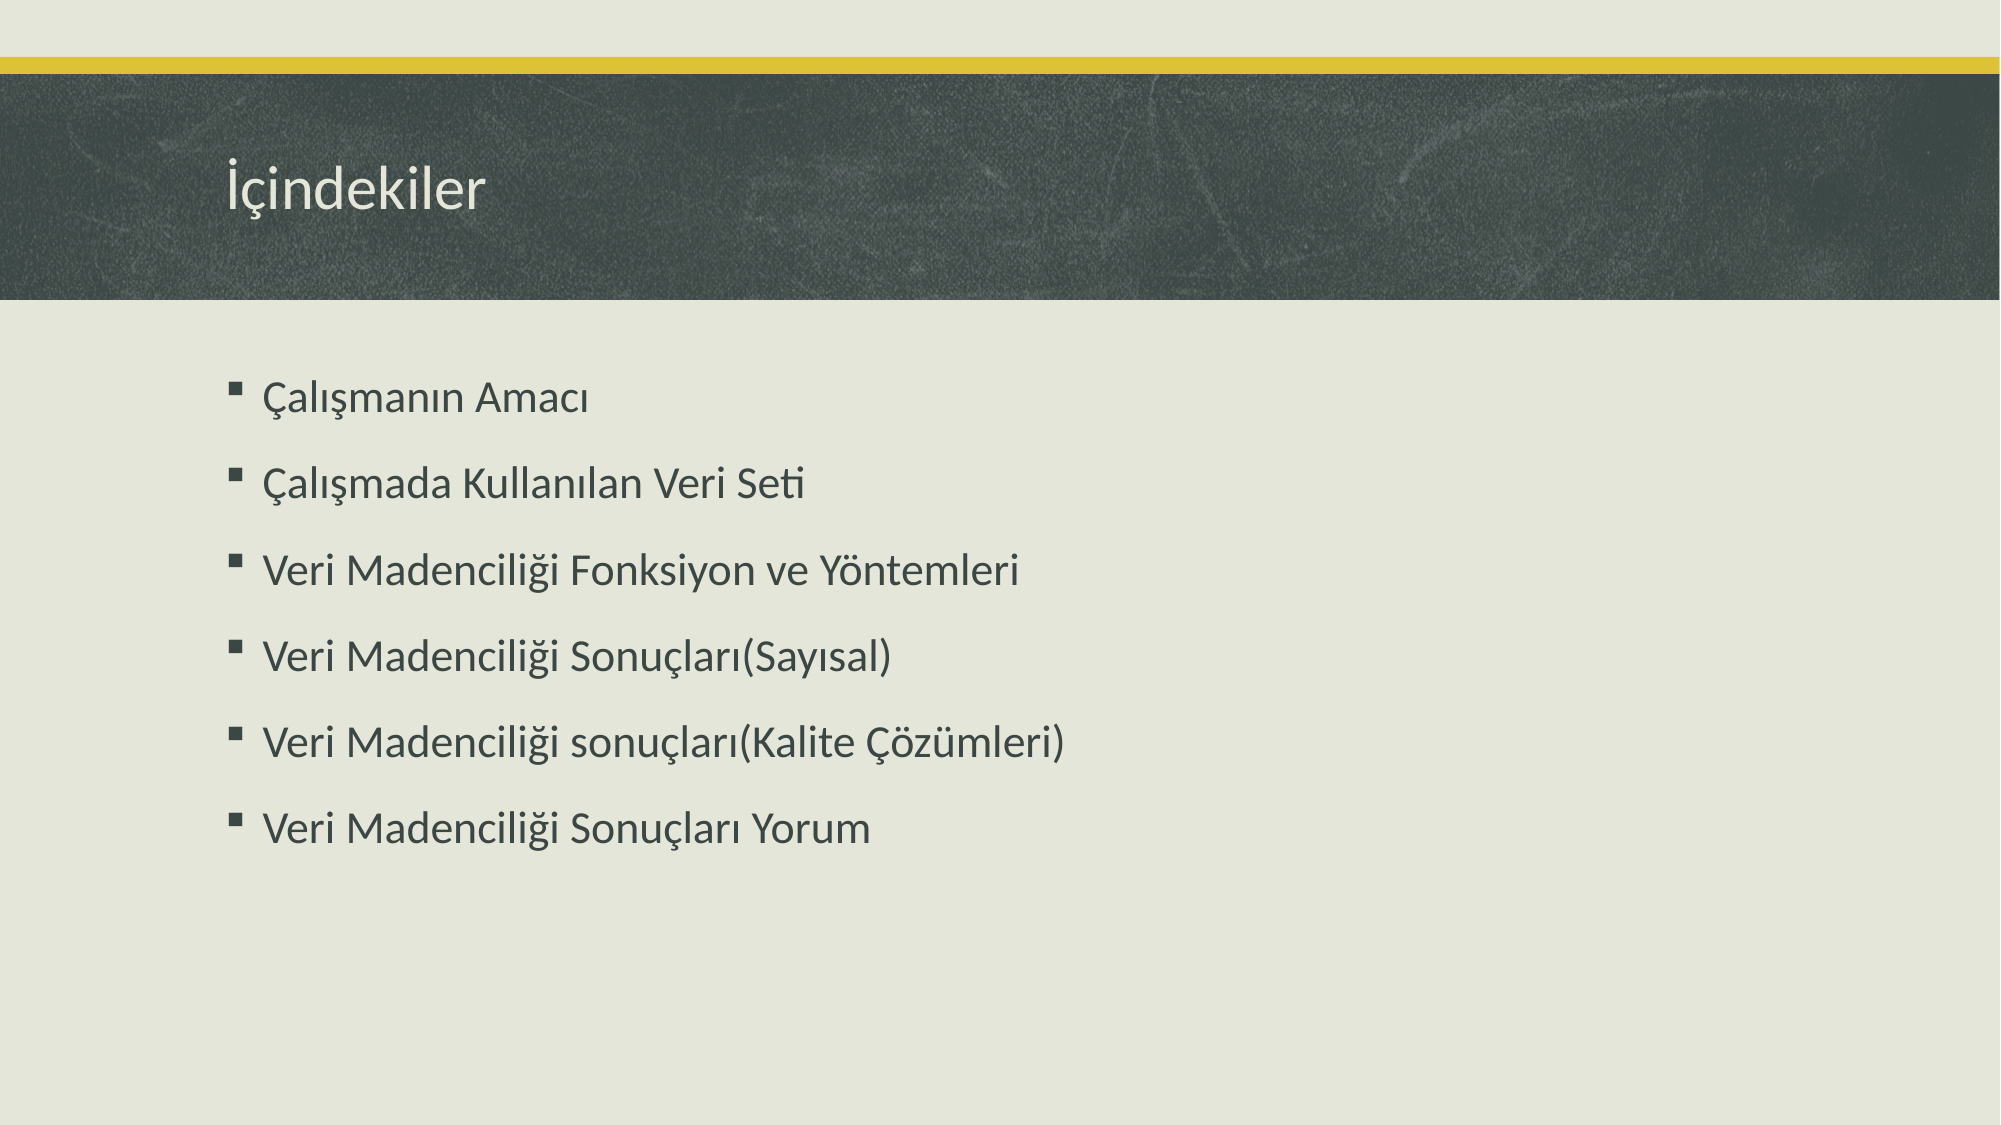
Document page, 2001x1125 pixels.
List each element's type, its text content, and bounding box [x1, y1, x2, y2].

list Çalışmanın Amacı Çalışmada Kullanılan Veri Seti Veri Madenciliği Fonksiyon ve Yöntemleri Veri Madenciliği Sonuçları(Sayısal) Veri Madenciliği sonuçları(Kalite Çözümleri) Veri Madenciliği Sonuçları Yorum [210, 359, 1790, 1014]
picture [0, 74, 2000, 300]
title İçindekiler [210, 76, 1790, 300]
